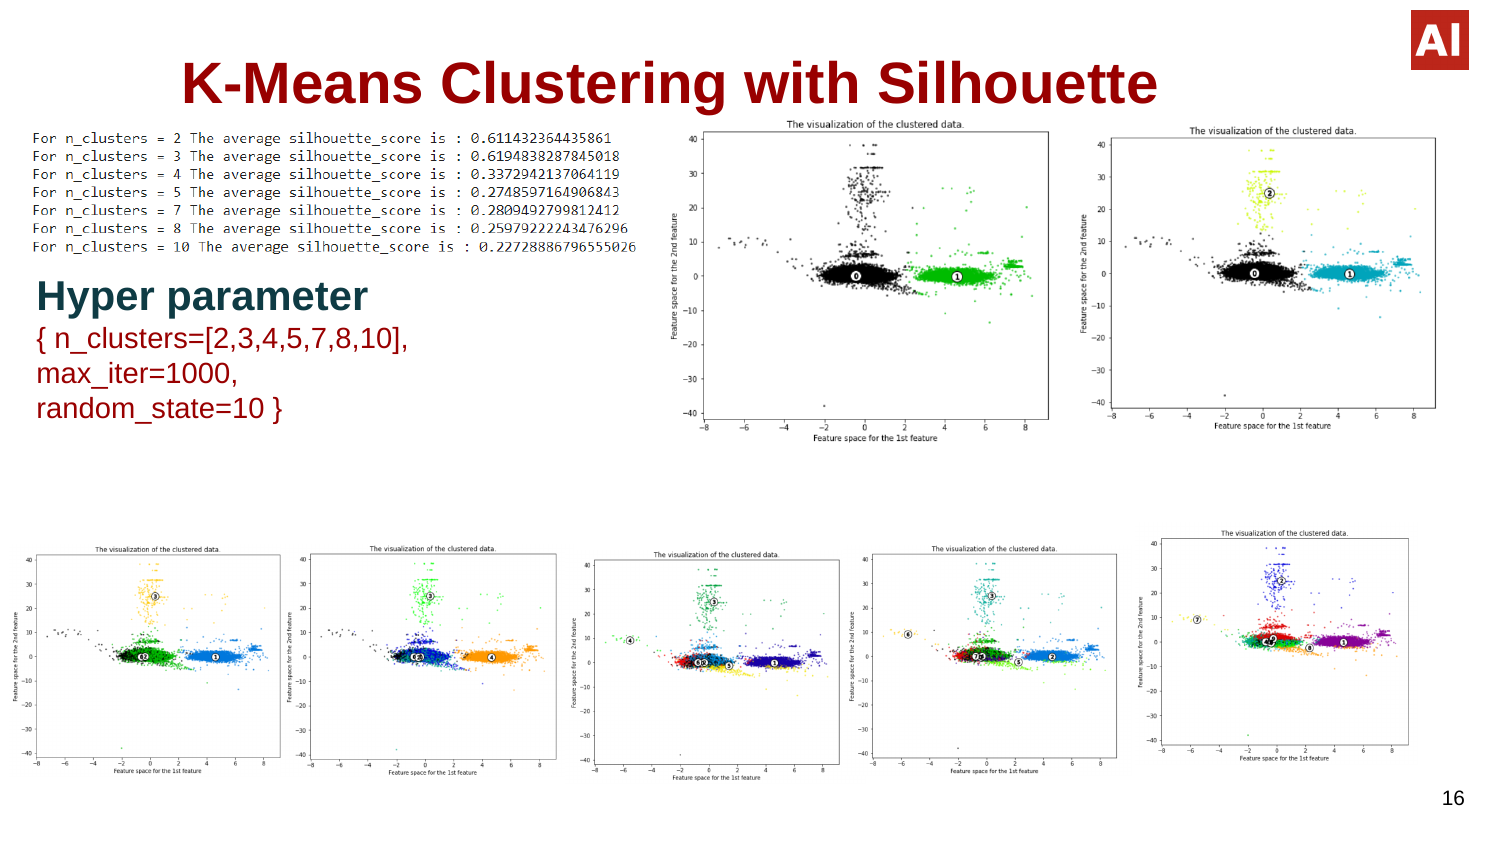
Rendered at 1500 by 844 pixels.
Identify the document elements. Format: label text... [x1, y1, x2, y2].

picture [1073, 124, 1448, 434]
picture [1135, 522, 1419, 766]
picture [9, 543, 1132, 784]
picture [21, 130, 643, 261]
title K-Means Clustering with Silhouette [9, 29, 1331, 118]
text_box Hyper parameter { n_clusters=[2,3,4,5,7,8,10], max_iter=1000, random_state=10 } [21, 204, 656, 440]
picture [661, 117, 1063, 445]
slide_number ‹#› [1389, 764, 1480, 830]
picture [1411, 10, 1469, 70]
